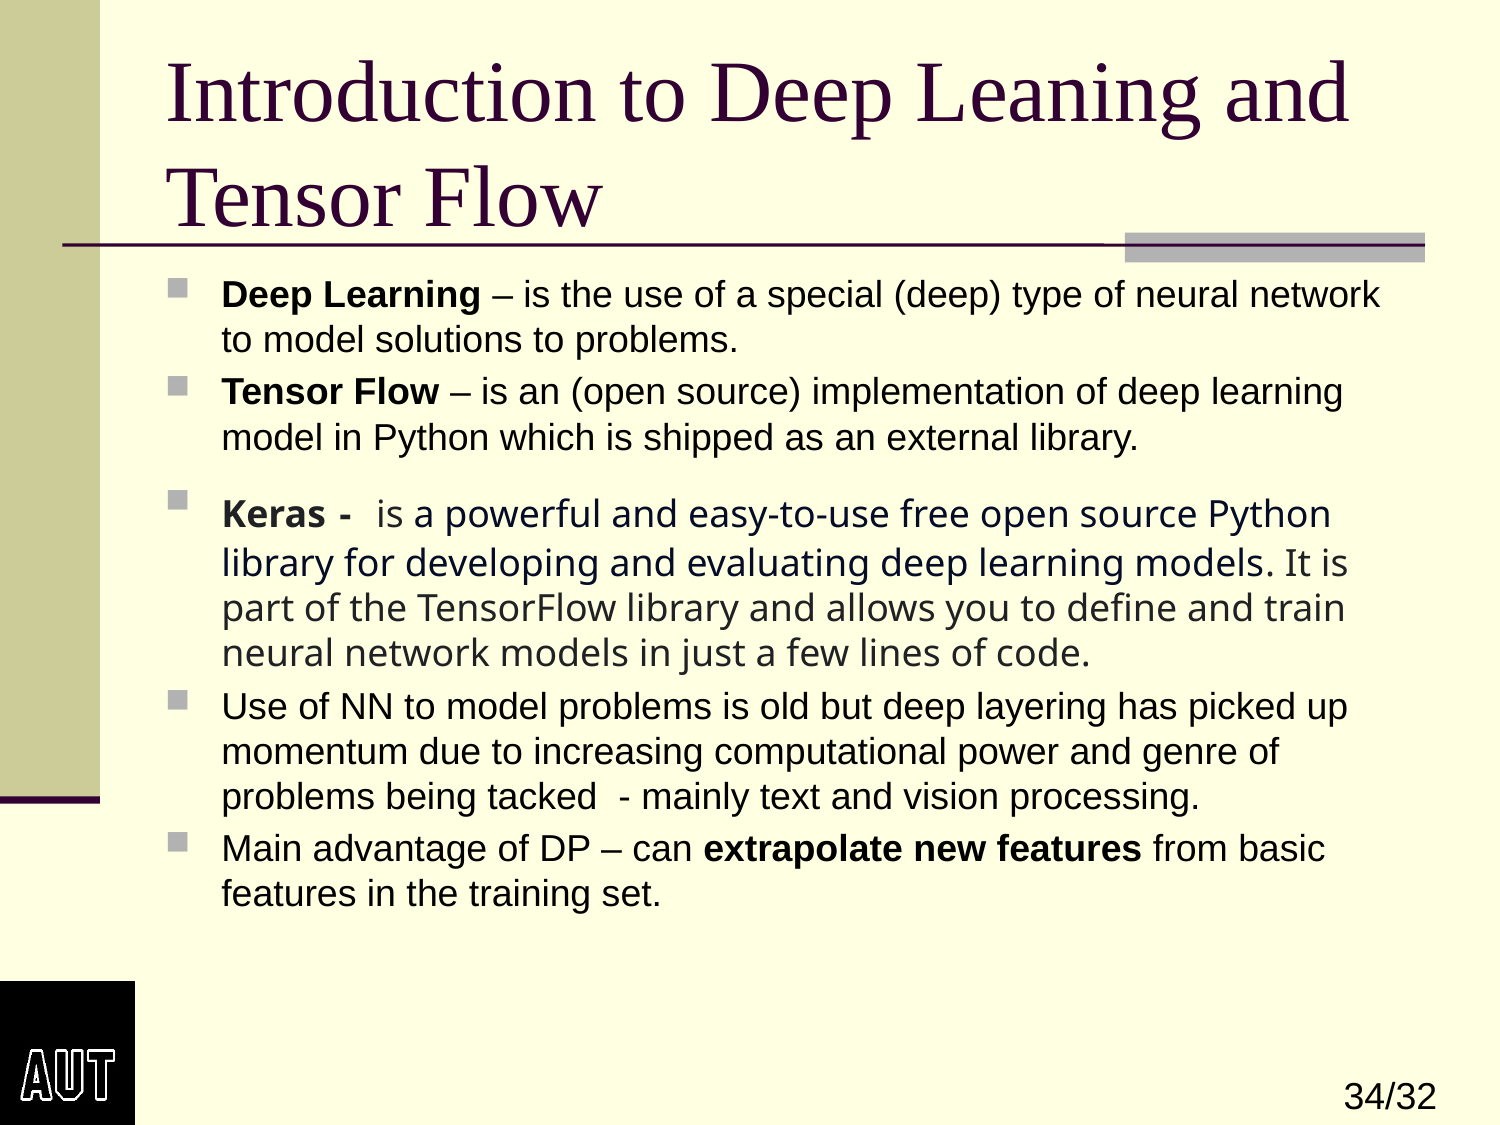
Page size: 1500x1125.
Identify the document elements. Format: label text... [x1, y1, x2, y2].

list Deep Learning – is the use of a special (deep) type of neural network to model solutions to problems. Tensor Flow – is an (open source) implementation of deep learning model in Python which is shipped as an external library. Keras - is a powerful and easy-to-use free open source Python library for developing and evaluating deep learning models. It is part of the TensorFlow library and allows you to define and train neural network models in just a few lines of code. Use of NN to model problems is old but deep layering has picked up momentum due to increasing computational power and genre of problems being tacked - mainly text and vision processing. Main advantage of DP – can extrapolate new features from basic features in the training set. [150, 262, 1425, 1006]
picture [0, 981, 135, 1125]
title Introduction to Deep Leaning and Tensor Flow [150, 45, 1425, 234]
